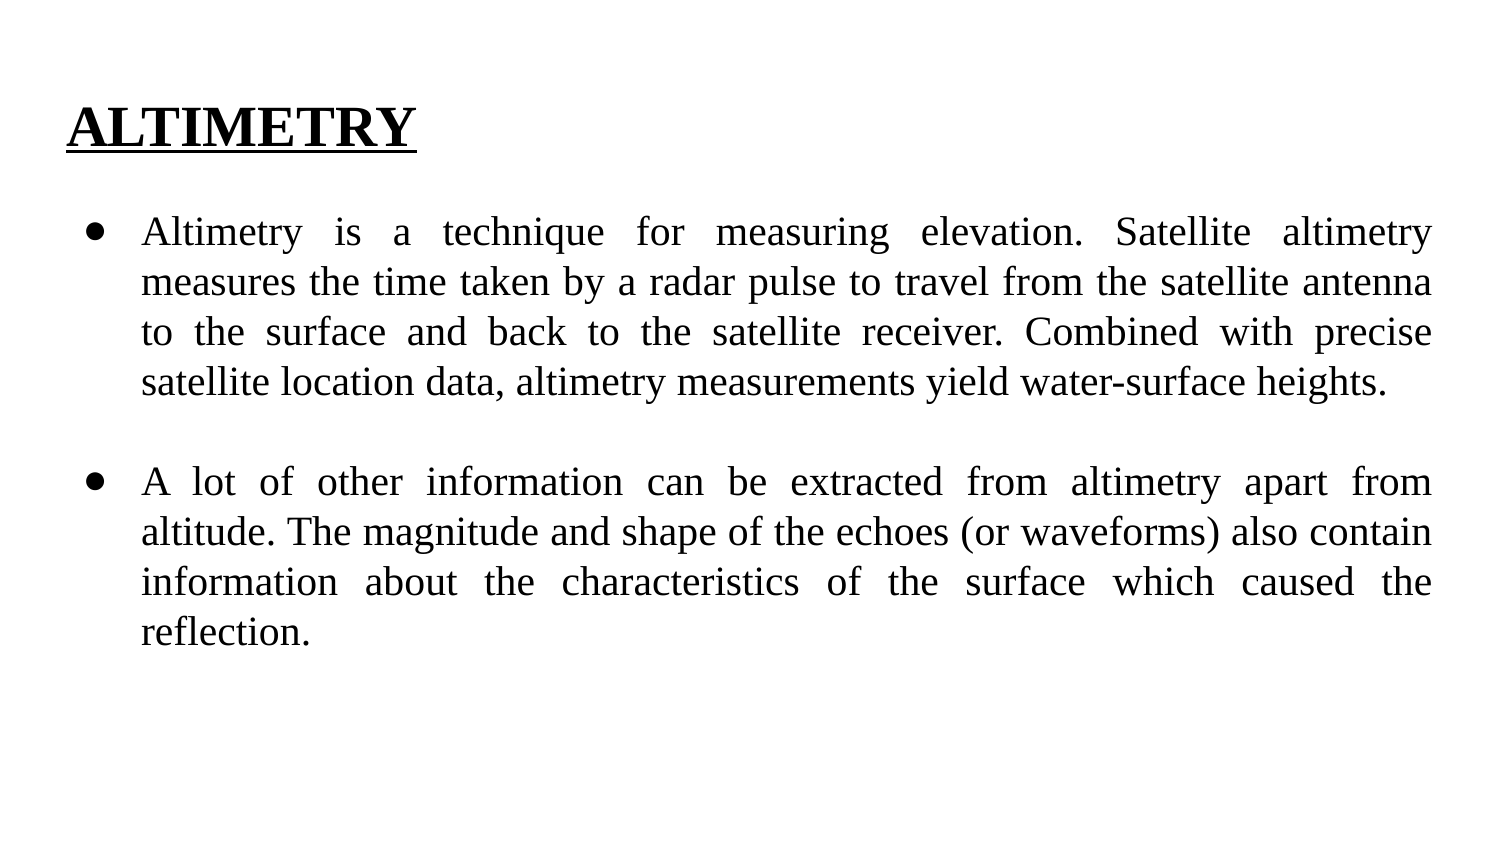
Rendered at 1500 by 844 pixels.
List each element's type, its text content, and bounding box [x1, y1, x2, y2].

title ALTIMETRY [51, 72, 1449, 167]
list Altimetry is a technique for measuring elevation. Satellite altimetry measures the time taken by a radar pulse to travel from the satellite antenna to the surface and back to the satellite receiver. Combined with precise satellite location data, altimetry measurements yield water-surface heights. A lot of other information can be extracted from altimetry apart from altitude. The magnitude and shape of the echoes (or waveforms) also contain information about the characteristics of the surface which caused the reflection. [51, 189, 1449, 750]
